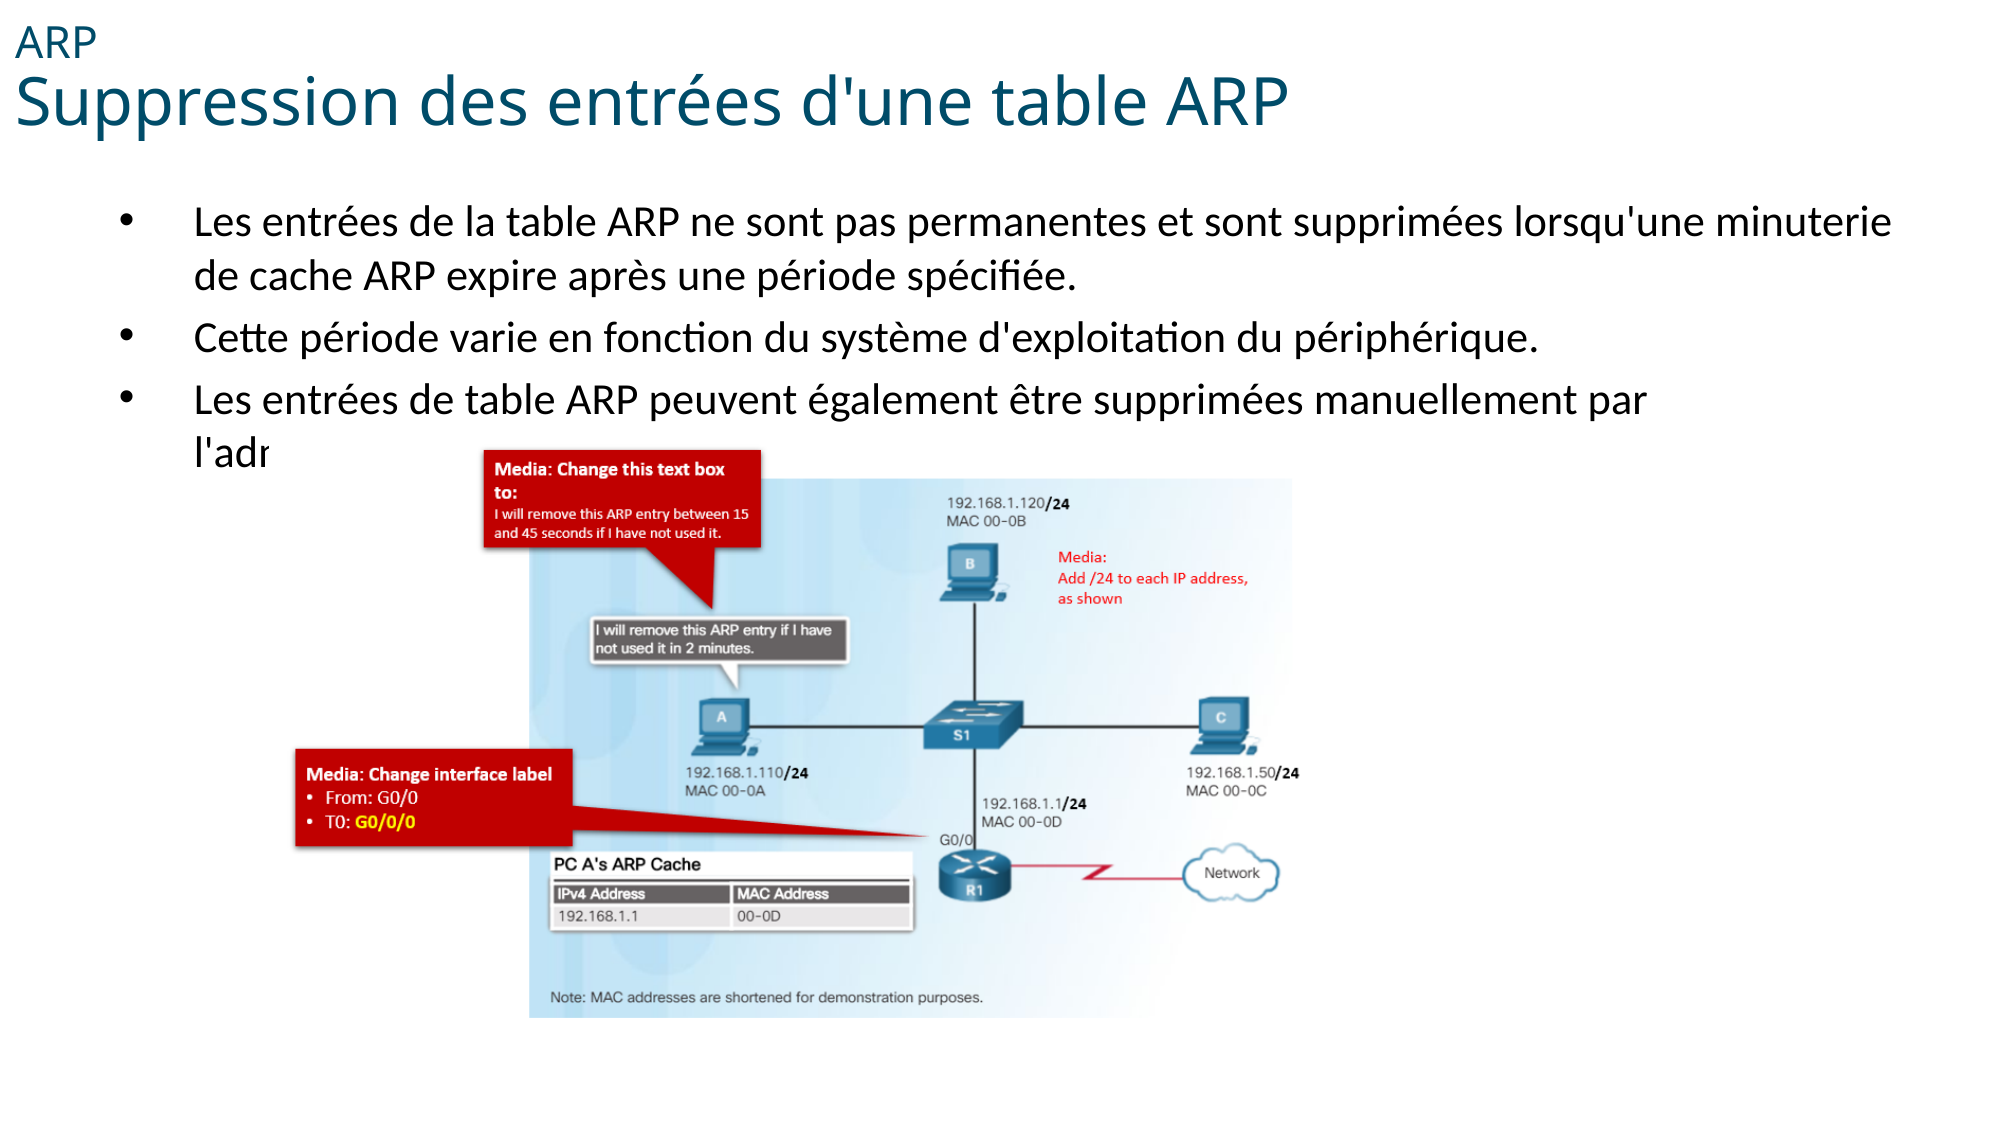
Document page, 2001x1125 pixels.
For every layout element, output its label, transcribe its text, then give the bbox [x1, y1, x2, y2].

title ARP Suppression des entrées d'une table ARP [0, 0, 1826, 161]
list Les entrées de la table ARP ne sont pas permanentes et sont supprimées lorsqu'une minuterie de cache ARP expire après une période spécifiée. Cette période varie en fonction du système d'exploitation du périphérique. Les entrées de table ARP peuvent également être supprimées manuellement par l'administrateur. [103, 184, 1915, 433]
picture [269, 432, 1363, 1019]
